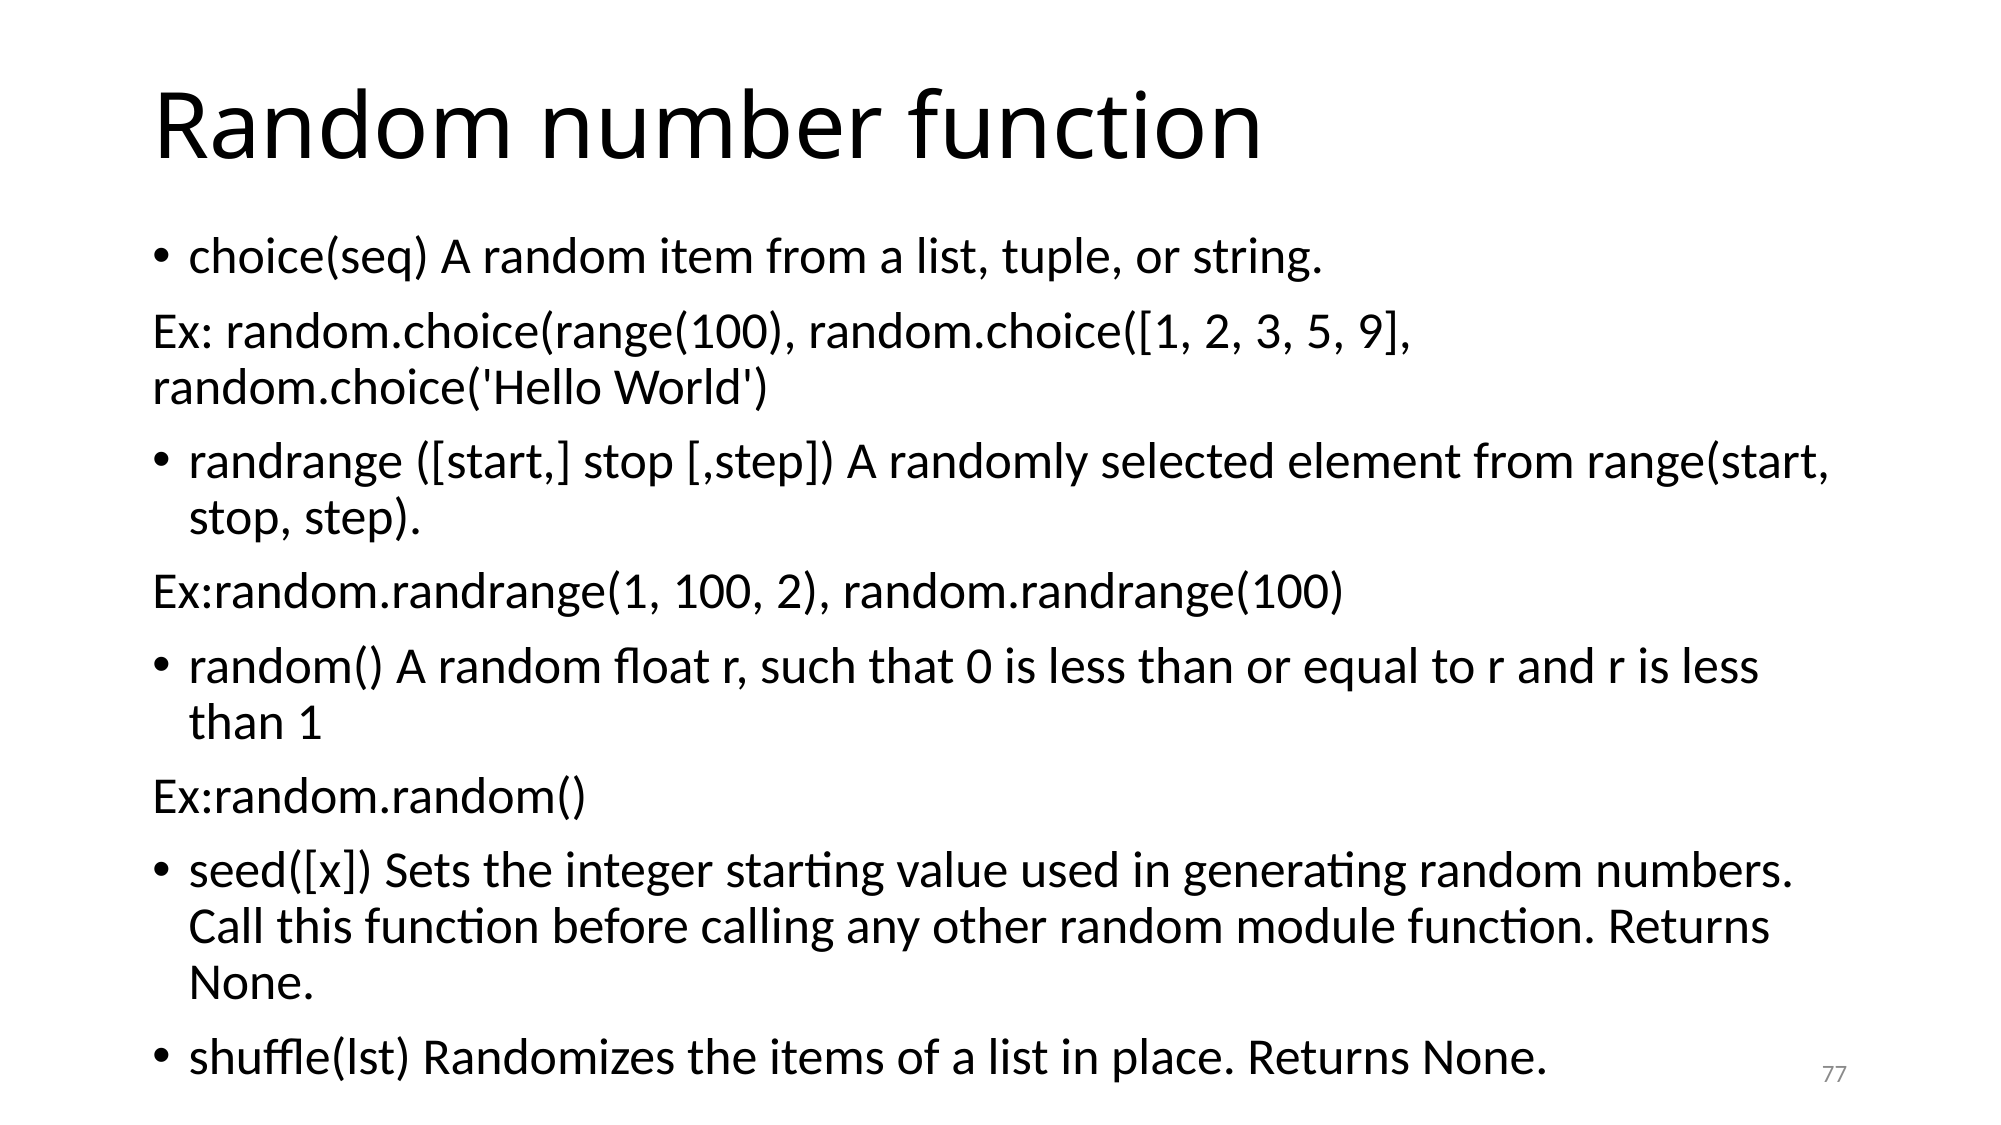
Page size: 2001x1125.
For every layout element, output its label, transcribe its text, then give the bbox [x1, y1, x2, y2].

list choice(seq) A random item from a list, tuple, or string. Ex: random.choice(range(100), random.choice([1, 2, 3, 5, 9], random.choice('Hello World') randrange ([start,] stop [,step]) A randomly selected element from range(start, stop, step). Ex:random.randrange(1, 100, 2), random.randrange(100) random() A random float r, such that 0 is less than or equal to r and r is less than 1 Ex:random.random() seed([x]) Sets the integer starting value used in generating random numbers. Call this function before calling any other random module function. Returns None. shuffle(lst) Randomizes the items of a list in place. Returns None. [137, 221, 1863, 1095]
title Random number function [137, 59, 1863, 199]
slide_number 77 [1412, 1042, 1863, 1103]
